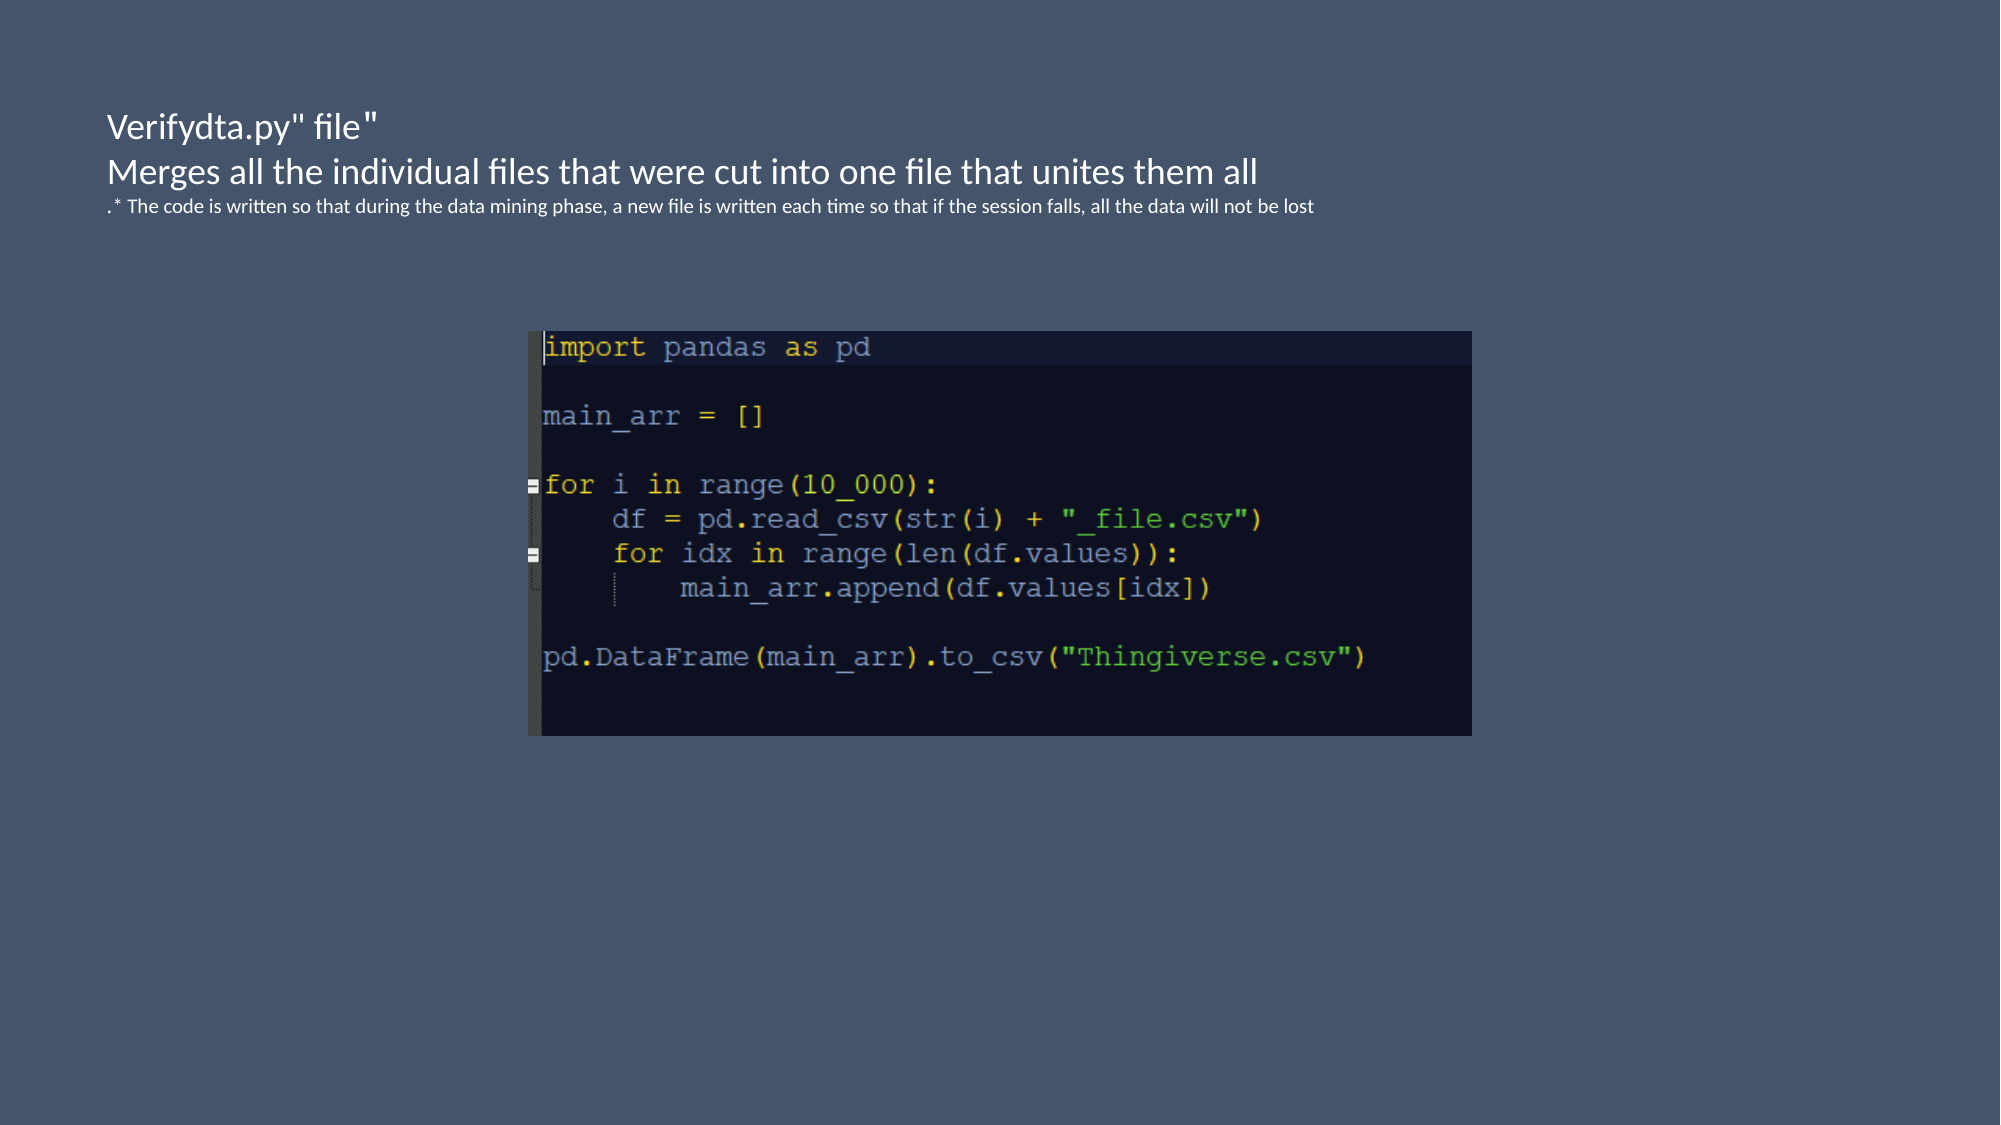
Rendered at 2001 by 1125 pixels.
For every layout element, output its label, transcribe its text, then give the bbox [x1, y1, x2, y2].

picture [528, 331, 1472, 736]
text_box "Verifydta.py" file Merges all the individual files that were cut into one file that unites them all * The code is written so that during the data mining phase, a new file is written each time so that if the session falls, all the data will not be lost. [92, 94, 1429, 225]
